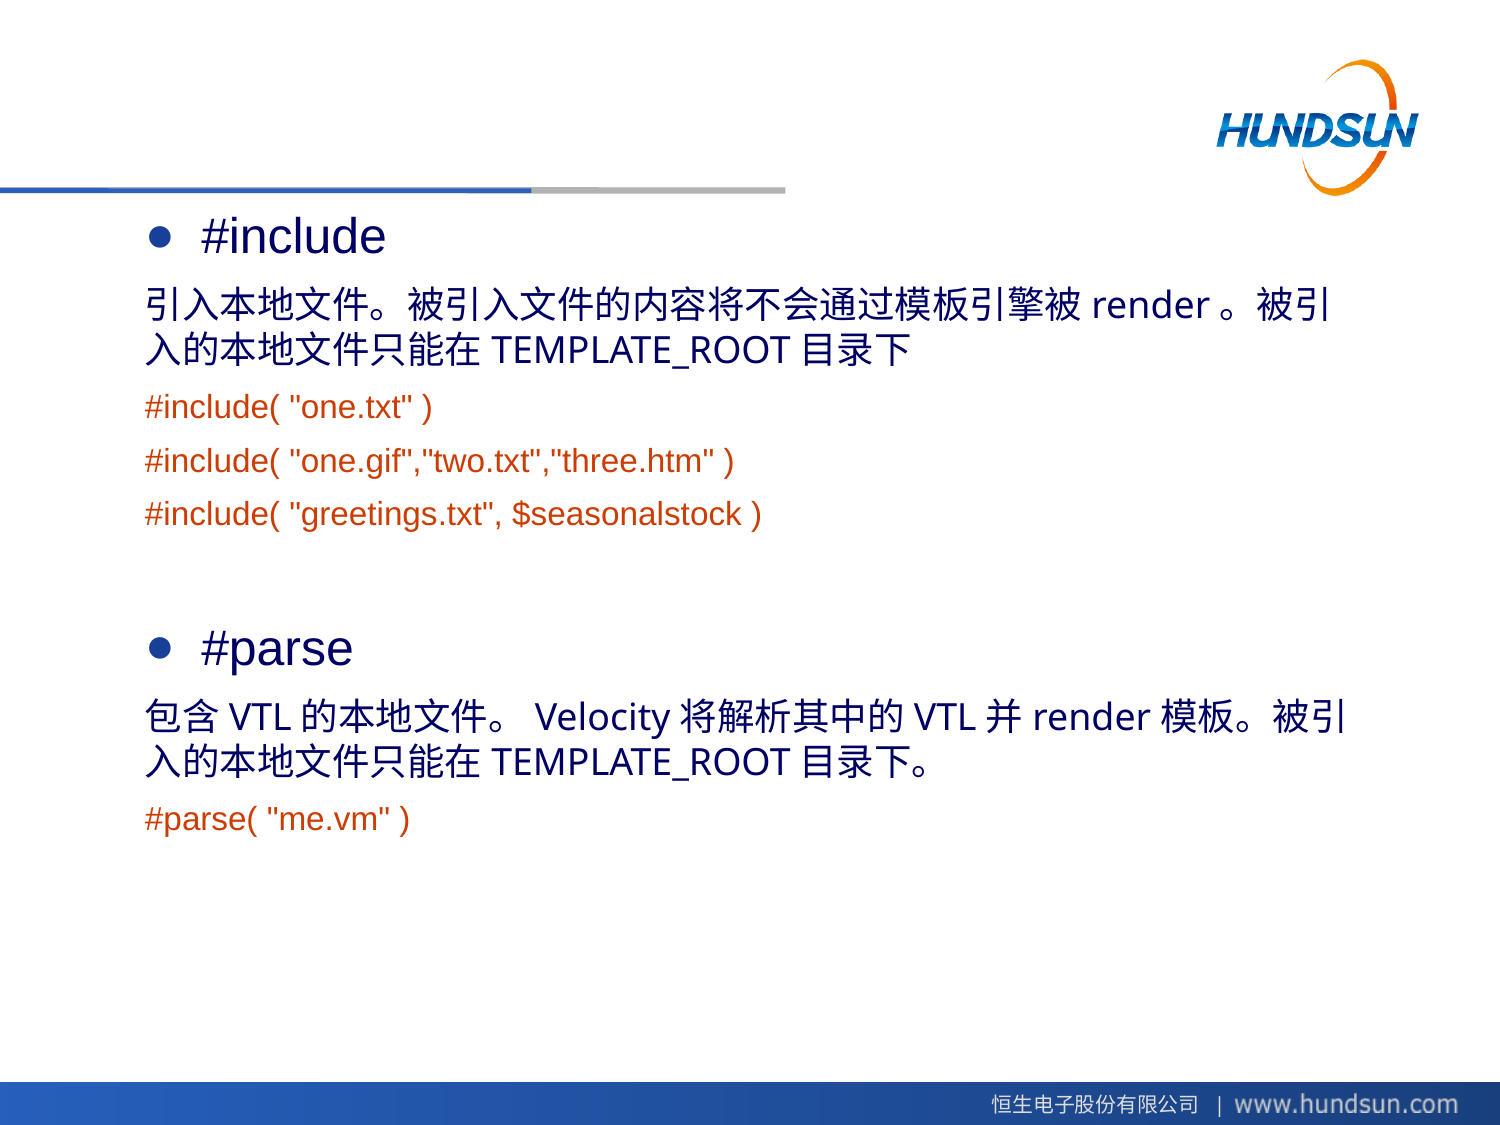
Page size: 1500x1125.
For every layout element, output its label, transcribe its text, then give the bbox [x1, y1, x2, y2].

list #include 引入本地文件。被引入文件的内容将不会通过模板引擎被render。被引入的本地文件只能在TEMPLATE_ROOT目录下 #include( "one.txt" ) #include( "one.gif","two.txt","three.htm" ) #include( "greetings.txt", $seasonalstock ) #parse 包含VTL的本地文件。Velocity将解析其中的VTL并render模板。被引入的本地文件只能在TEMPLATE_ROOT目录下。 #parse( "me.vm" ) [129, 196, 1376, 1030]
picture [1234, 1093, 1459, 1113]
picture [1210, 54, 1424, 201]
